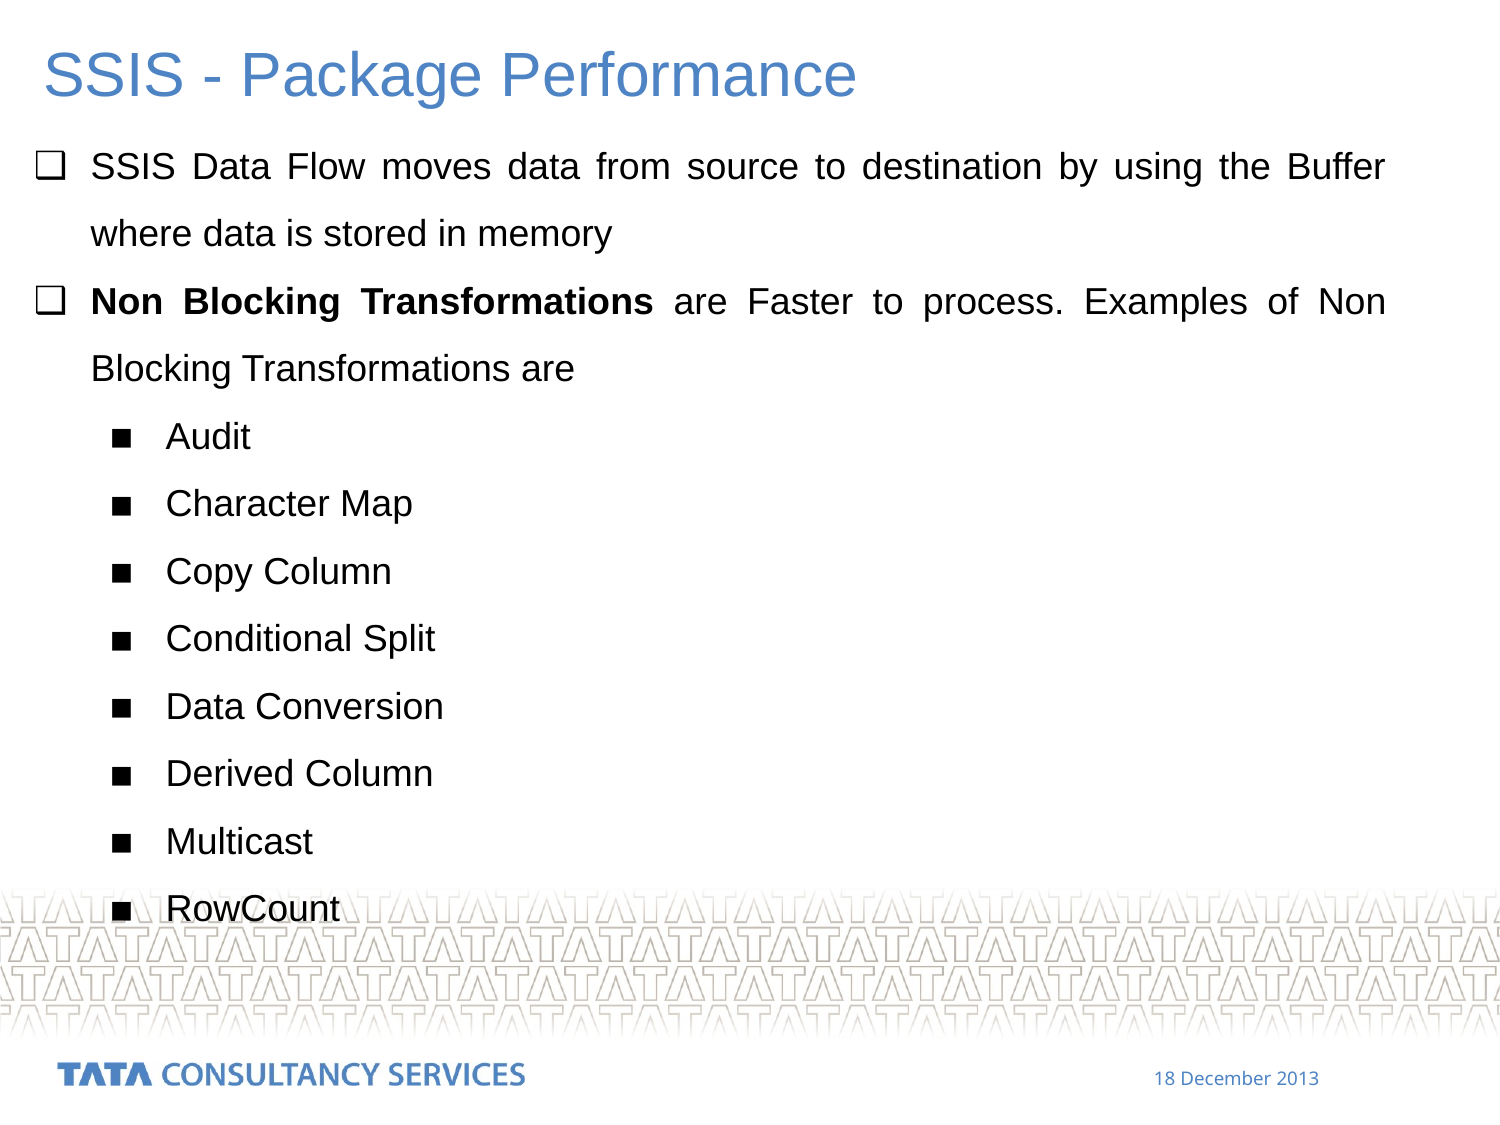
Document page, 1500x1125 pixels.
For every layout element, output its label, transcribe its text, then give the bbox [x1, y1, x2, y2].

text_box SSIS Data Flow moves data from source to destination by using the Buffer where data is stored in memory Non Blocking Transformations are Faster to process. Examples of Non Blocking Transformations are Audit Character Map Copy Column Conditional Split Data Conversion Derived Column Multicast RowCount [18, 111, 1402, 945]
picture [0, 885, 1500, 1039]
text_box SSIS - Package Performance [28, 26, 1433, 126]
picture [57, 1062, 525, 1086]
